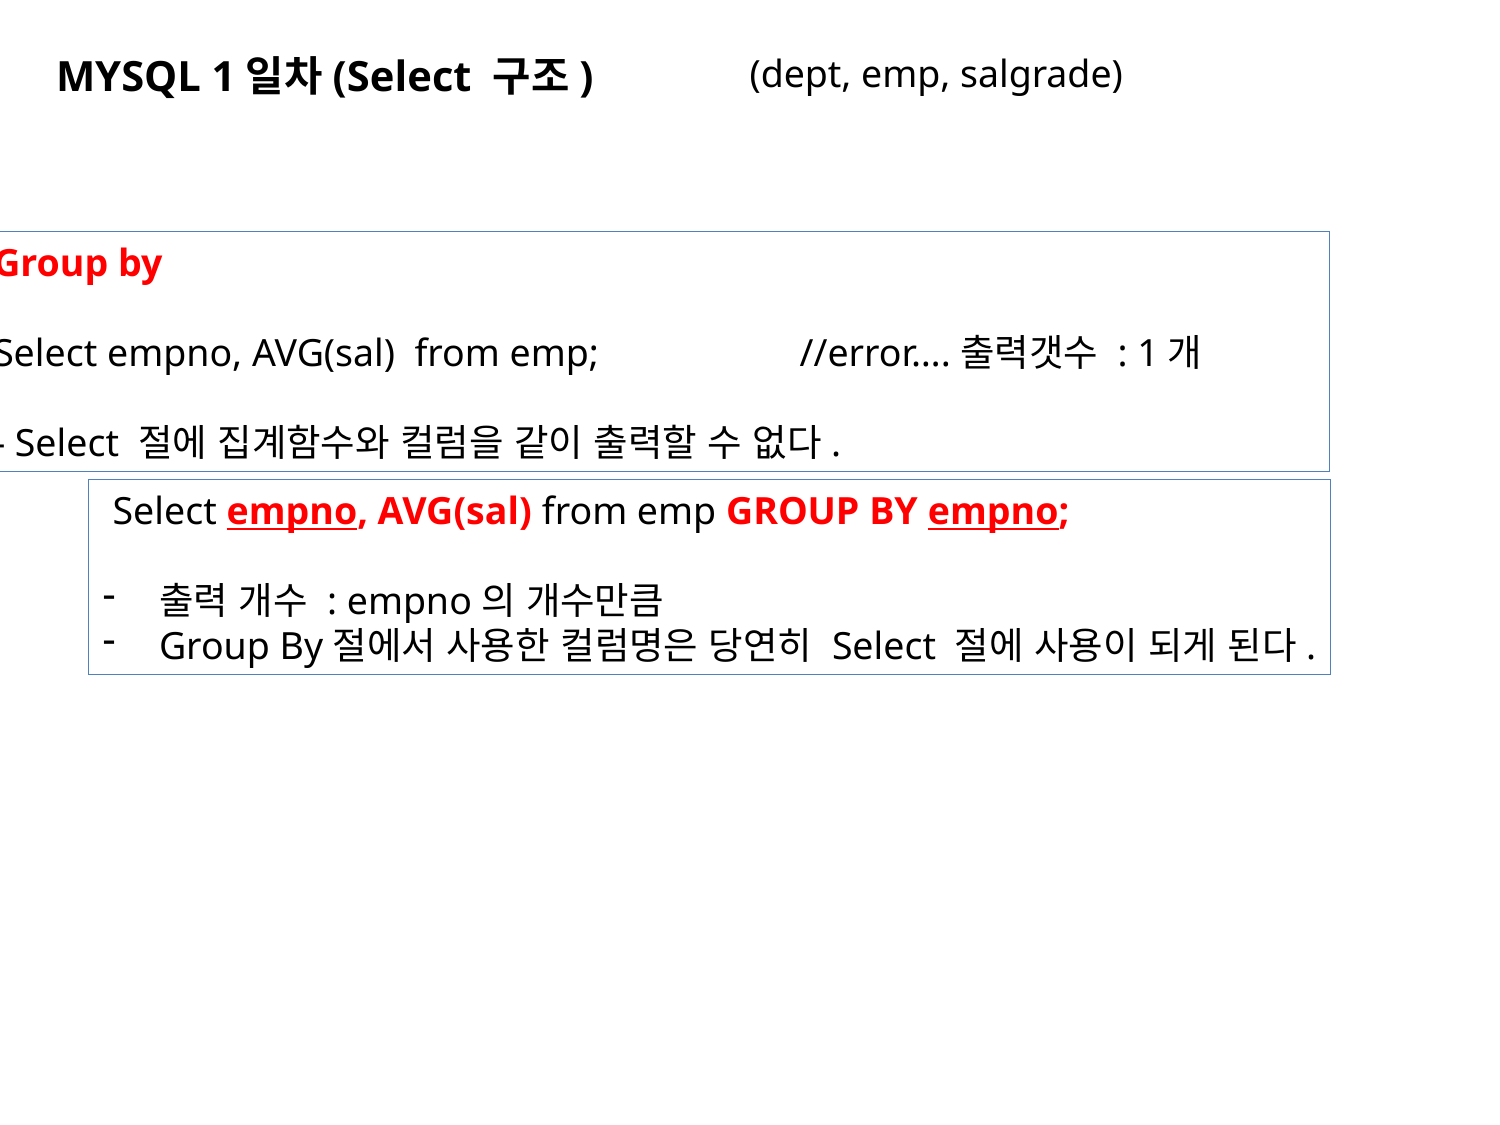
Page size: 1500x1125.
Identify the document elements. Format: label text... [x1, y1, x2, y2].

text_box (dept, emp, salgrade) [734, 42, 1139, 103]
text_box Select empno, AVG(sal) from emp GROUP BY empno; 출력 개수 : empno의 개수만큼 Group By절에서 사용한 컬럼명은 당연히 Select 절에 사용이 되게 된다. [88, 479, 1331, 675]
text_box MYSQL 1일차(Select 구조) [41, 42, 1022, 108]
text_box Group by Select empno, AVG(sal) from emp; //error….출력갯수 : 1개 - Select 절에 집계함수와 컬럼을 같이 출력할 수 없다. [0, 231, 1330, 472]
